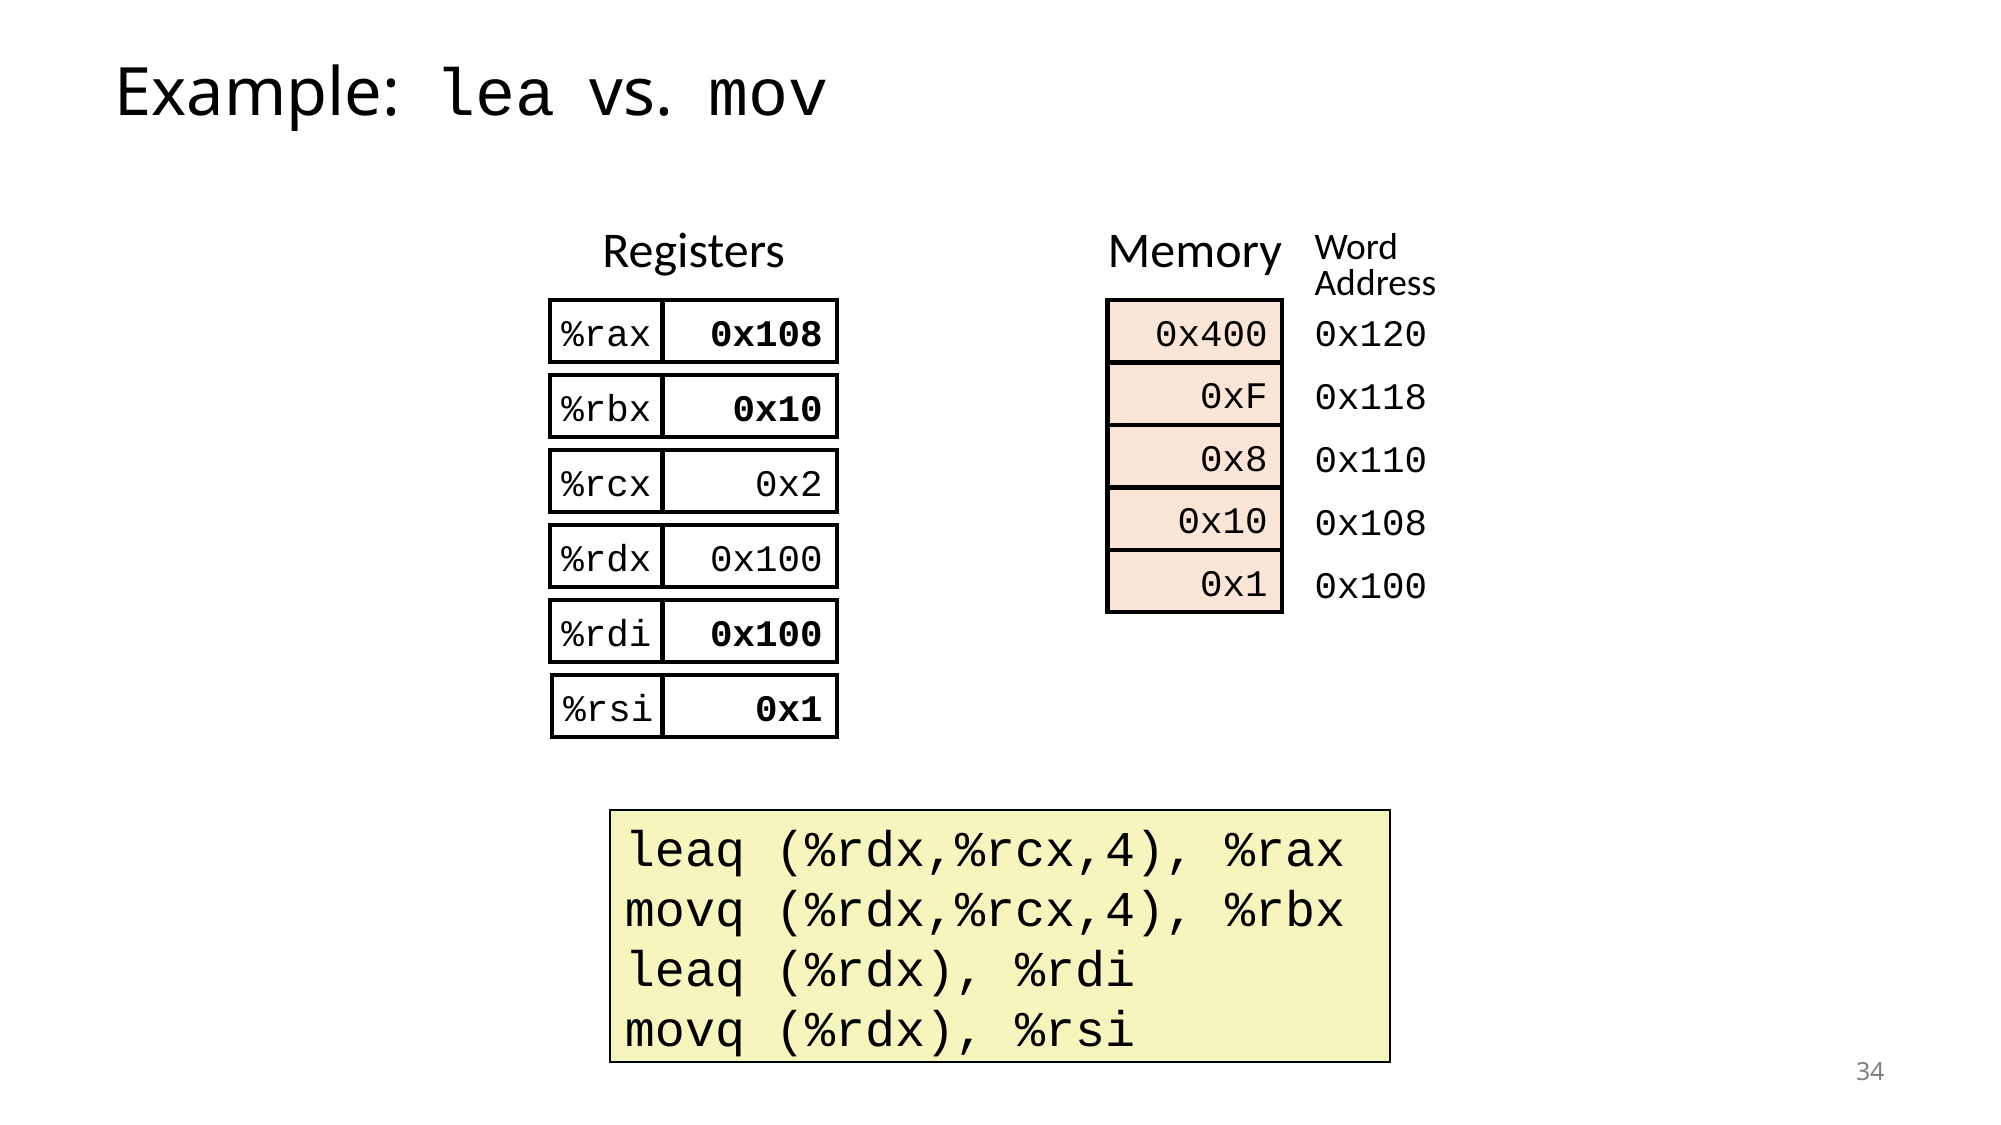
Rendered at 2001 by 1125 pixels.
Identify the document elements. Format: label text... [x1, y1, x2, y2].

title Example: lea vs. mov [99, 37, 1900, 150]
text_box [1091, 209, 1451, 614]
slide_number 34 [1749, 1042, 1900, 1103]
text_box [549, 209, 838, 738]
text_box leaq (%rdx,%rcx,4), %rax movq (%rdx,%rcx,4), %rbx leaq (%rdx), %rdi movq (%rdx), %rsi [609, 809, 1390, 1063]
